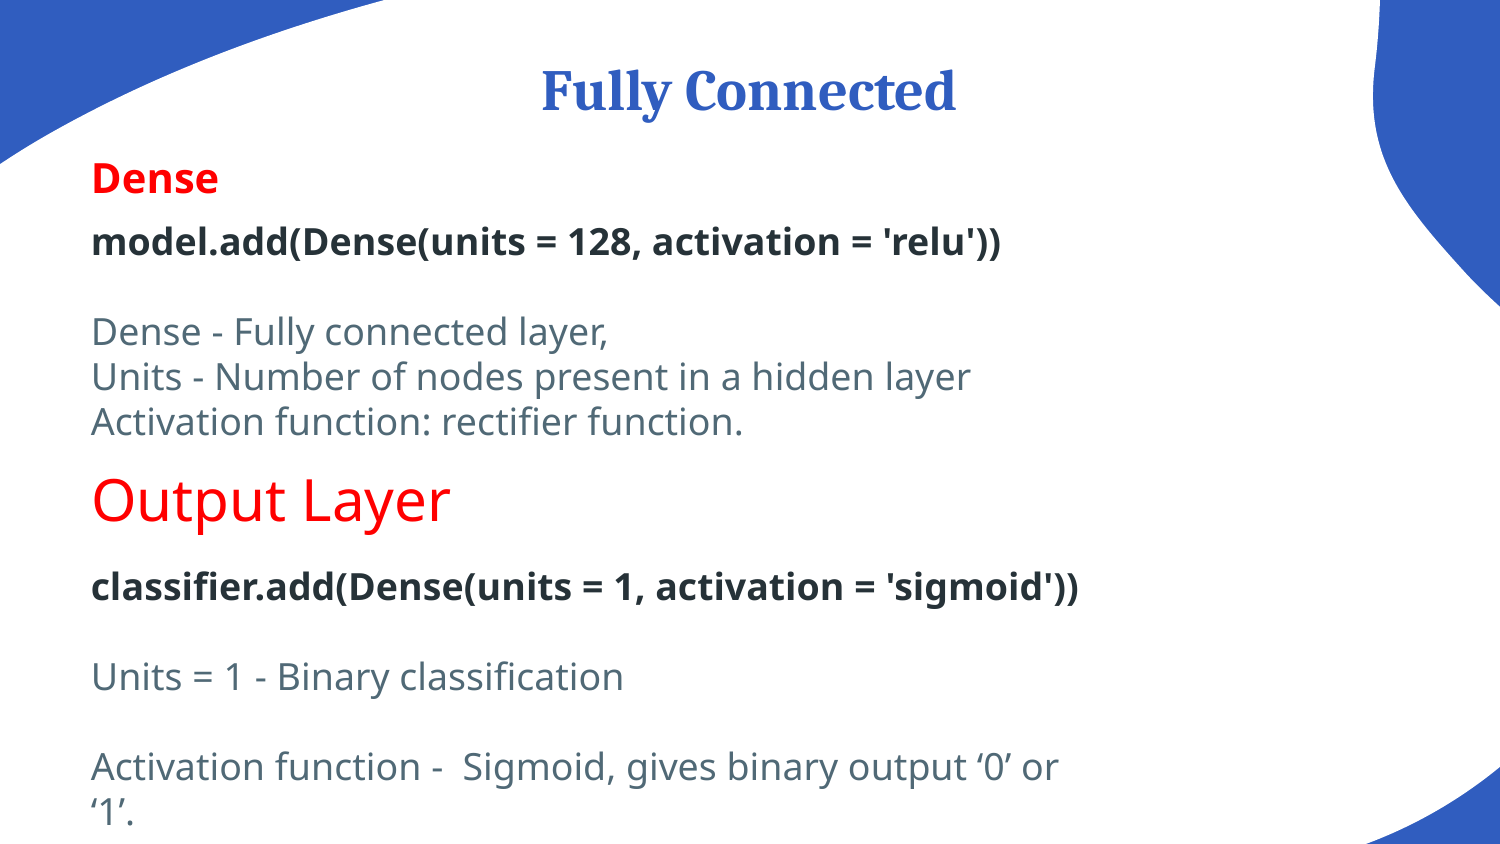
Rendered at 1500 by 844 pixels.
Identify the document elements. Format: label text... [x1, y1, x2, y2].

title Fully Connected [164, 37, 1336, 132]
text_box Output Layer [75, 447, 1247, 542]
text_box model.add(Dense(units = 128, activation = 'relu')) Dense - Fully connected layer, Units - Number of nodes present in a hidden layer Activation function: rectifier function. [76, 210, 1098, 447]
text_box Dense [76, 144, 1083, 210]
text_box classifier.add(Dense(units = 1, activation = 'sigmoid')) Units = 1 - Binary classification Activation function - Sigmoid, gives binary output ‘0’ or ‘1’. [76, 555, 1098, 840]
